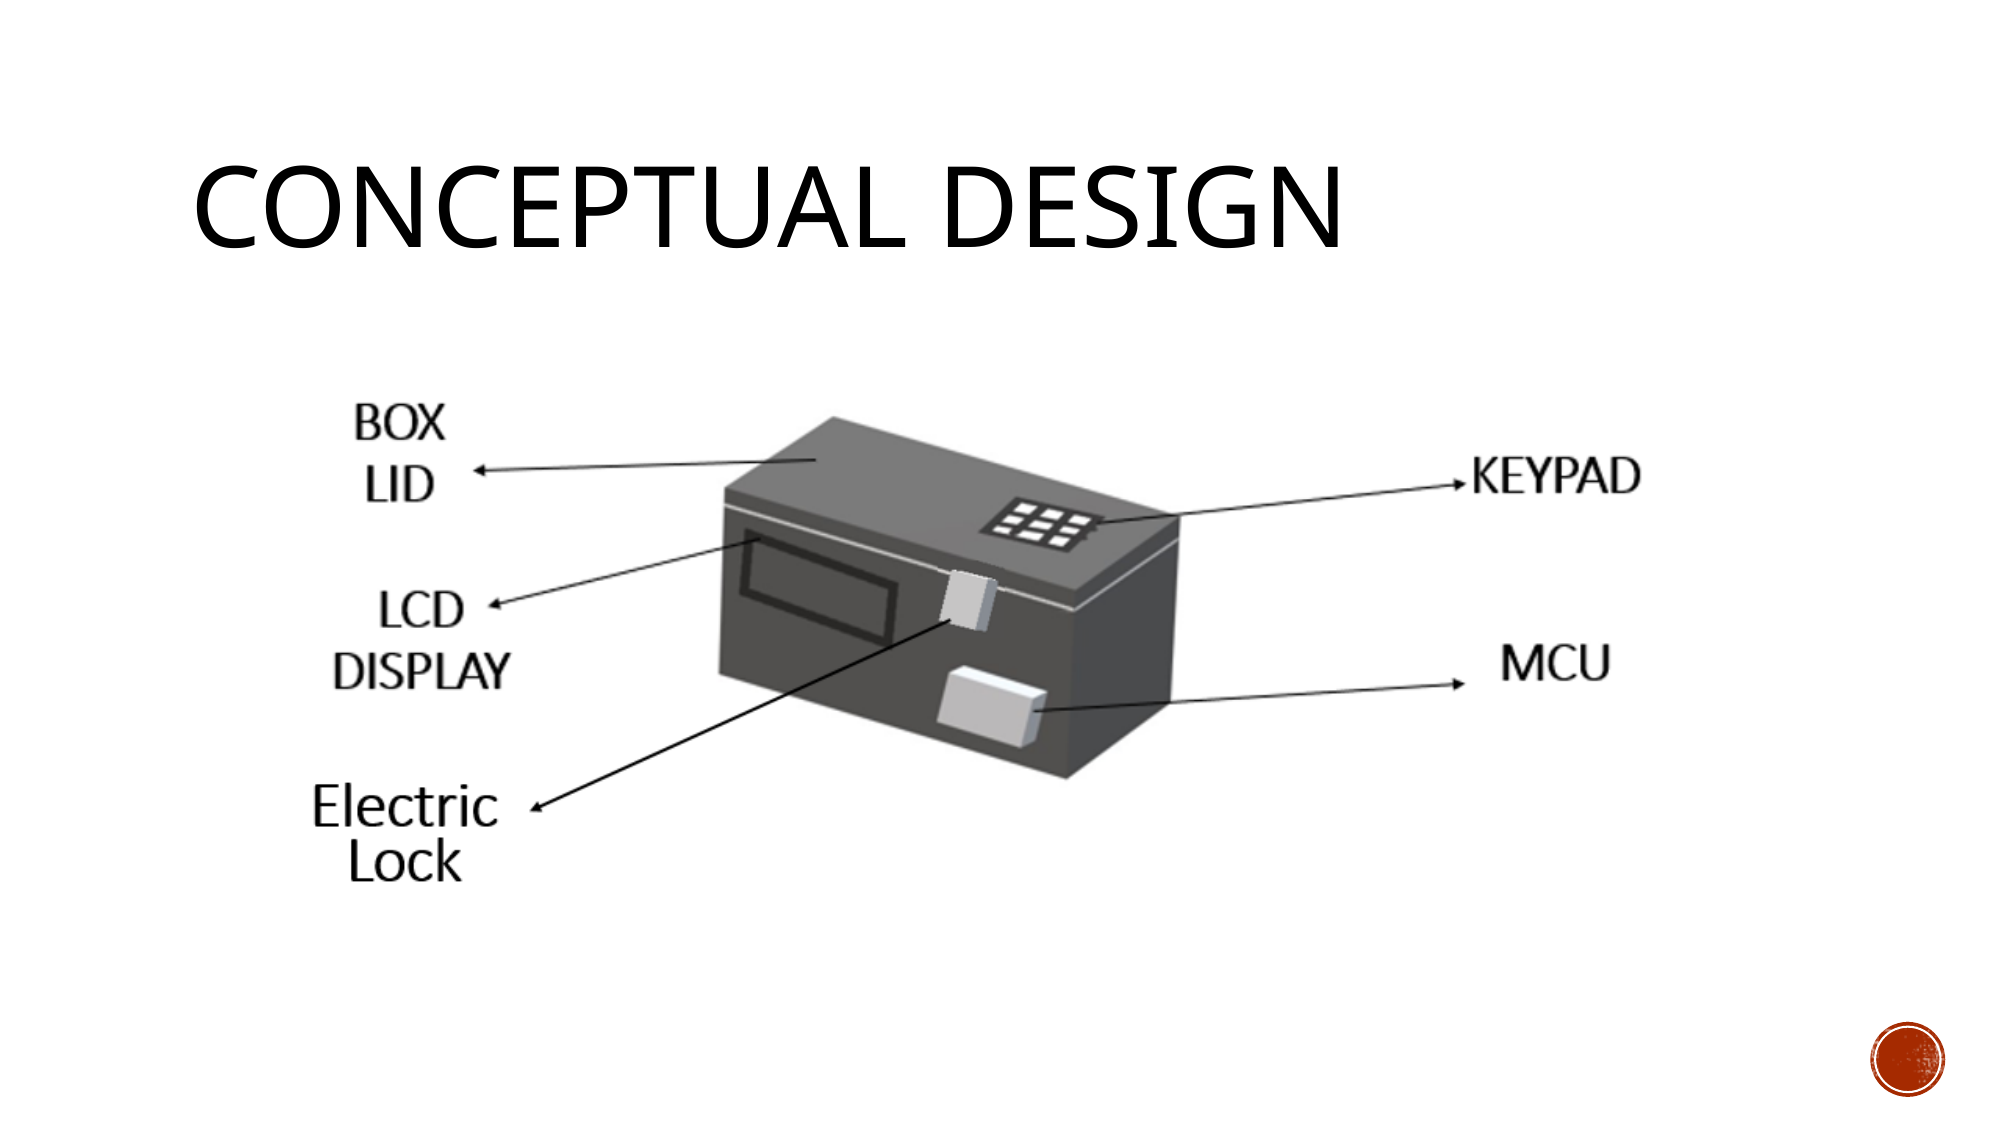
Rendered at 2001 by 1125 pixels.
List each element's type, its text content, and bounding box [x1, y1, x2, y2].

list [279, 344, 1660, 936]
title Conceptual design [175, 79, 1826, 344]
